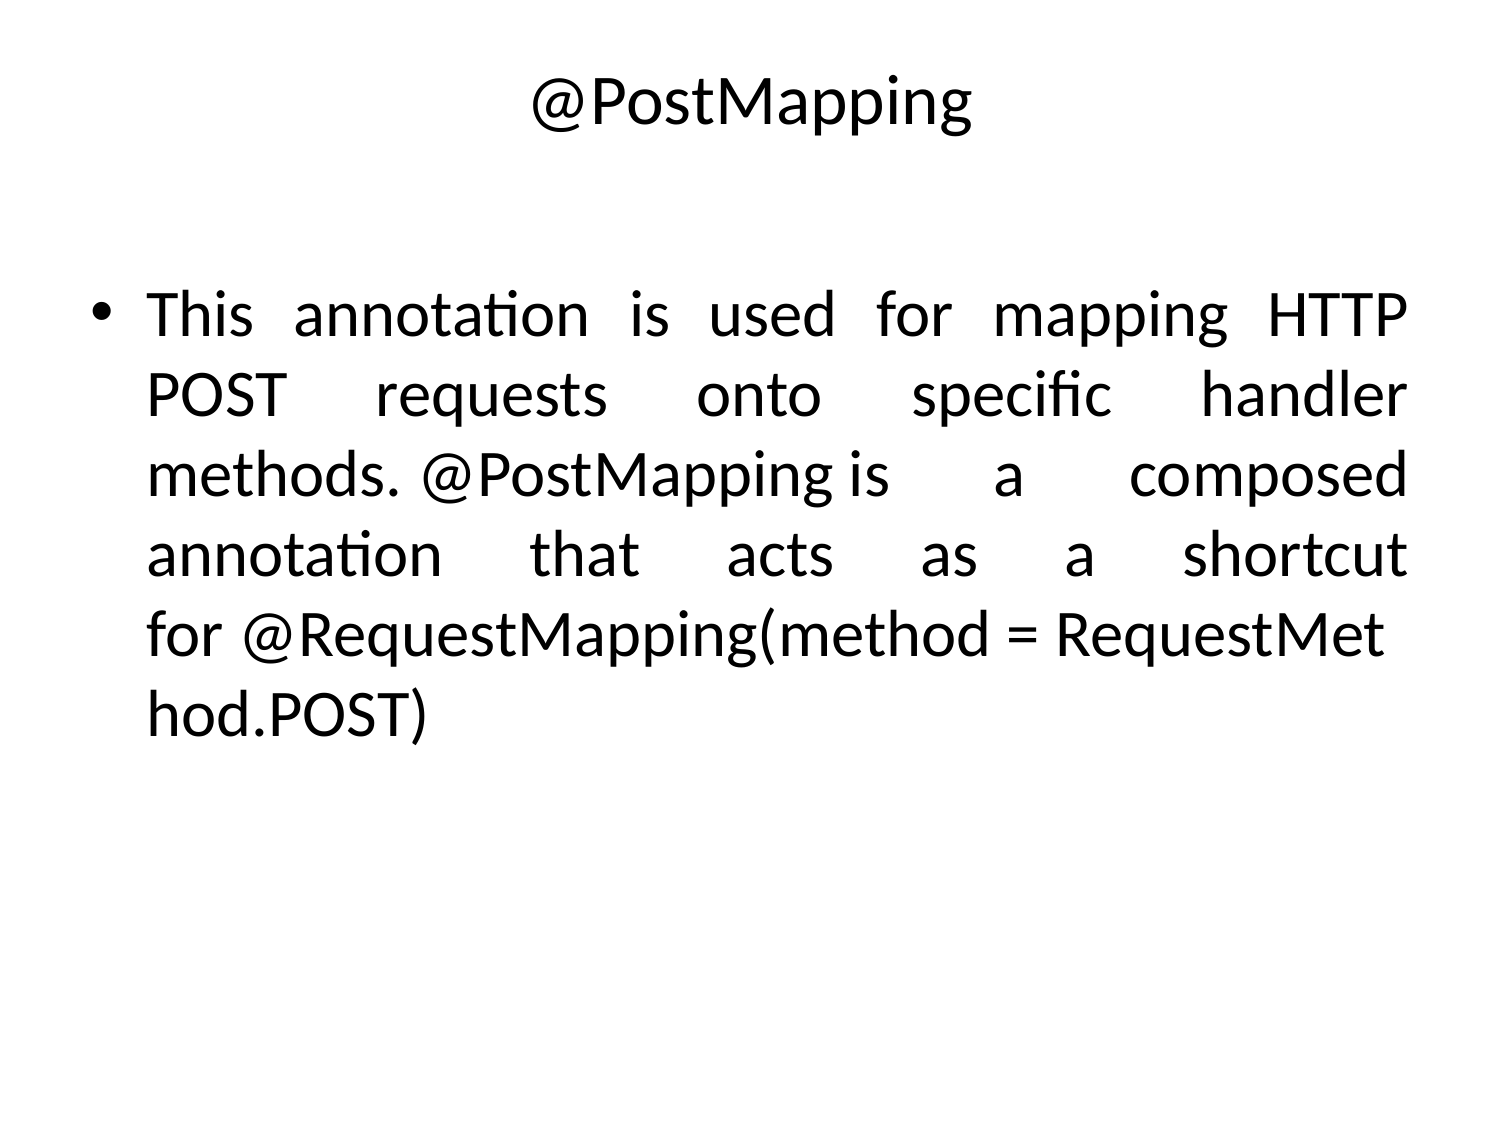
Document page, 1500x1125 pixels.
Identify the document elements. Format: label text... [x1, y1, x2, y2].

title @PostMapping [75, 45, 1425, 233]
list This annotation is used for mapping HTTP POST requests onto specific handler methods. @PostMapping is a composed annotation that acts as a shortcut for @RequestMapping(method = RequestMethod.POST) [75, 262, 1425, 1005]
